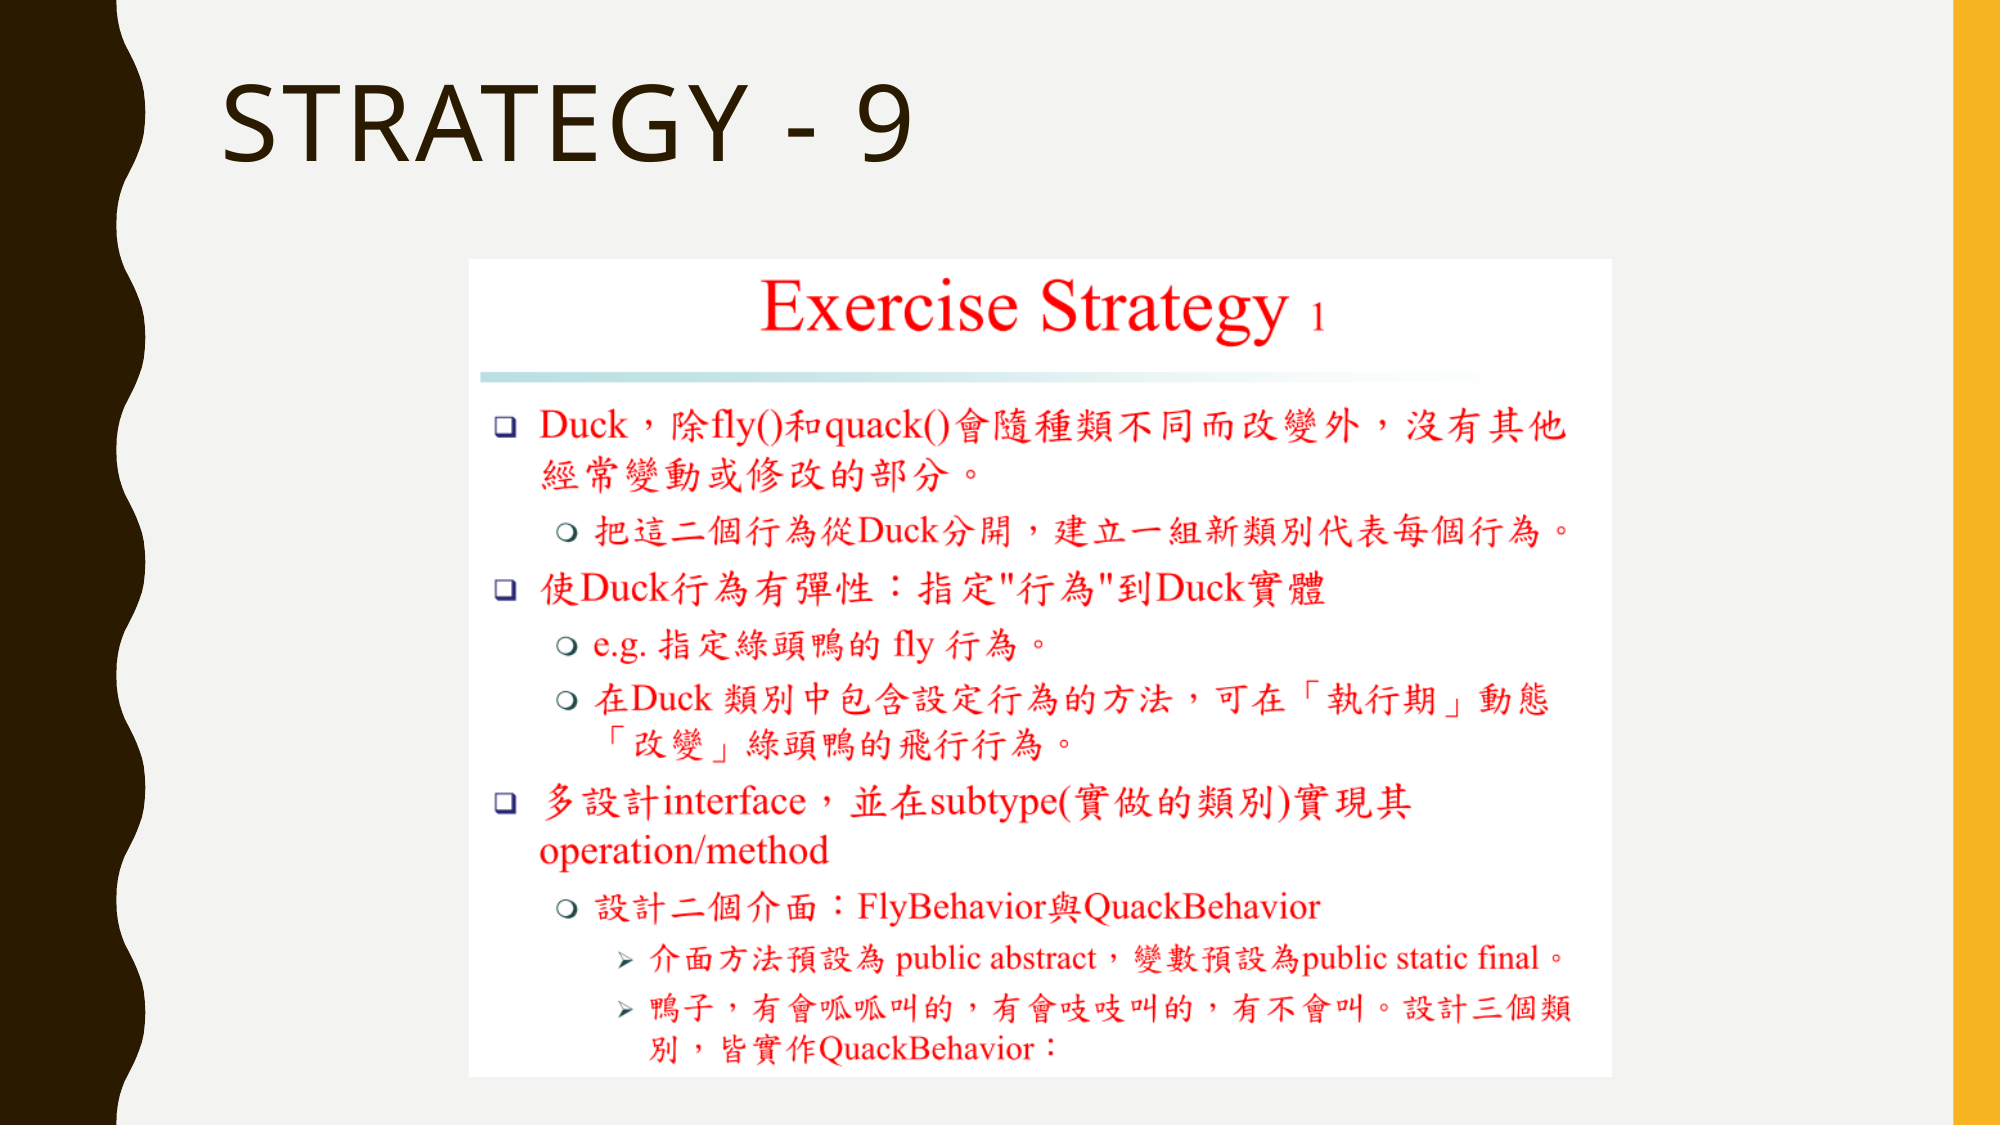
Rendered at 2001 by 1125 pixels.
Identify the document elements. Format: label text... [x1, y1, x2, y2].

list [468, 259, 1612, 1077]
title Strategy - 9 [205, 62, 1875, 308]
